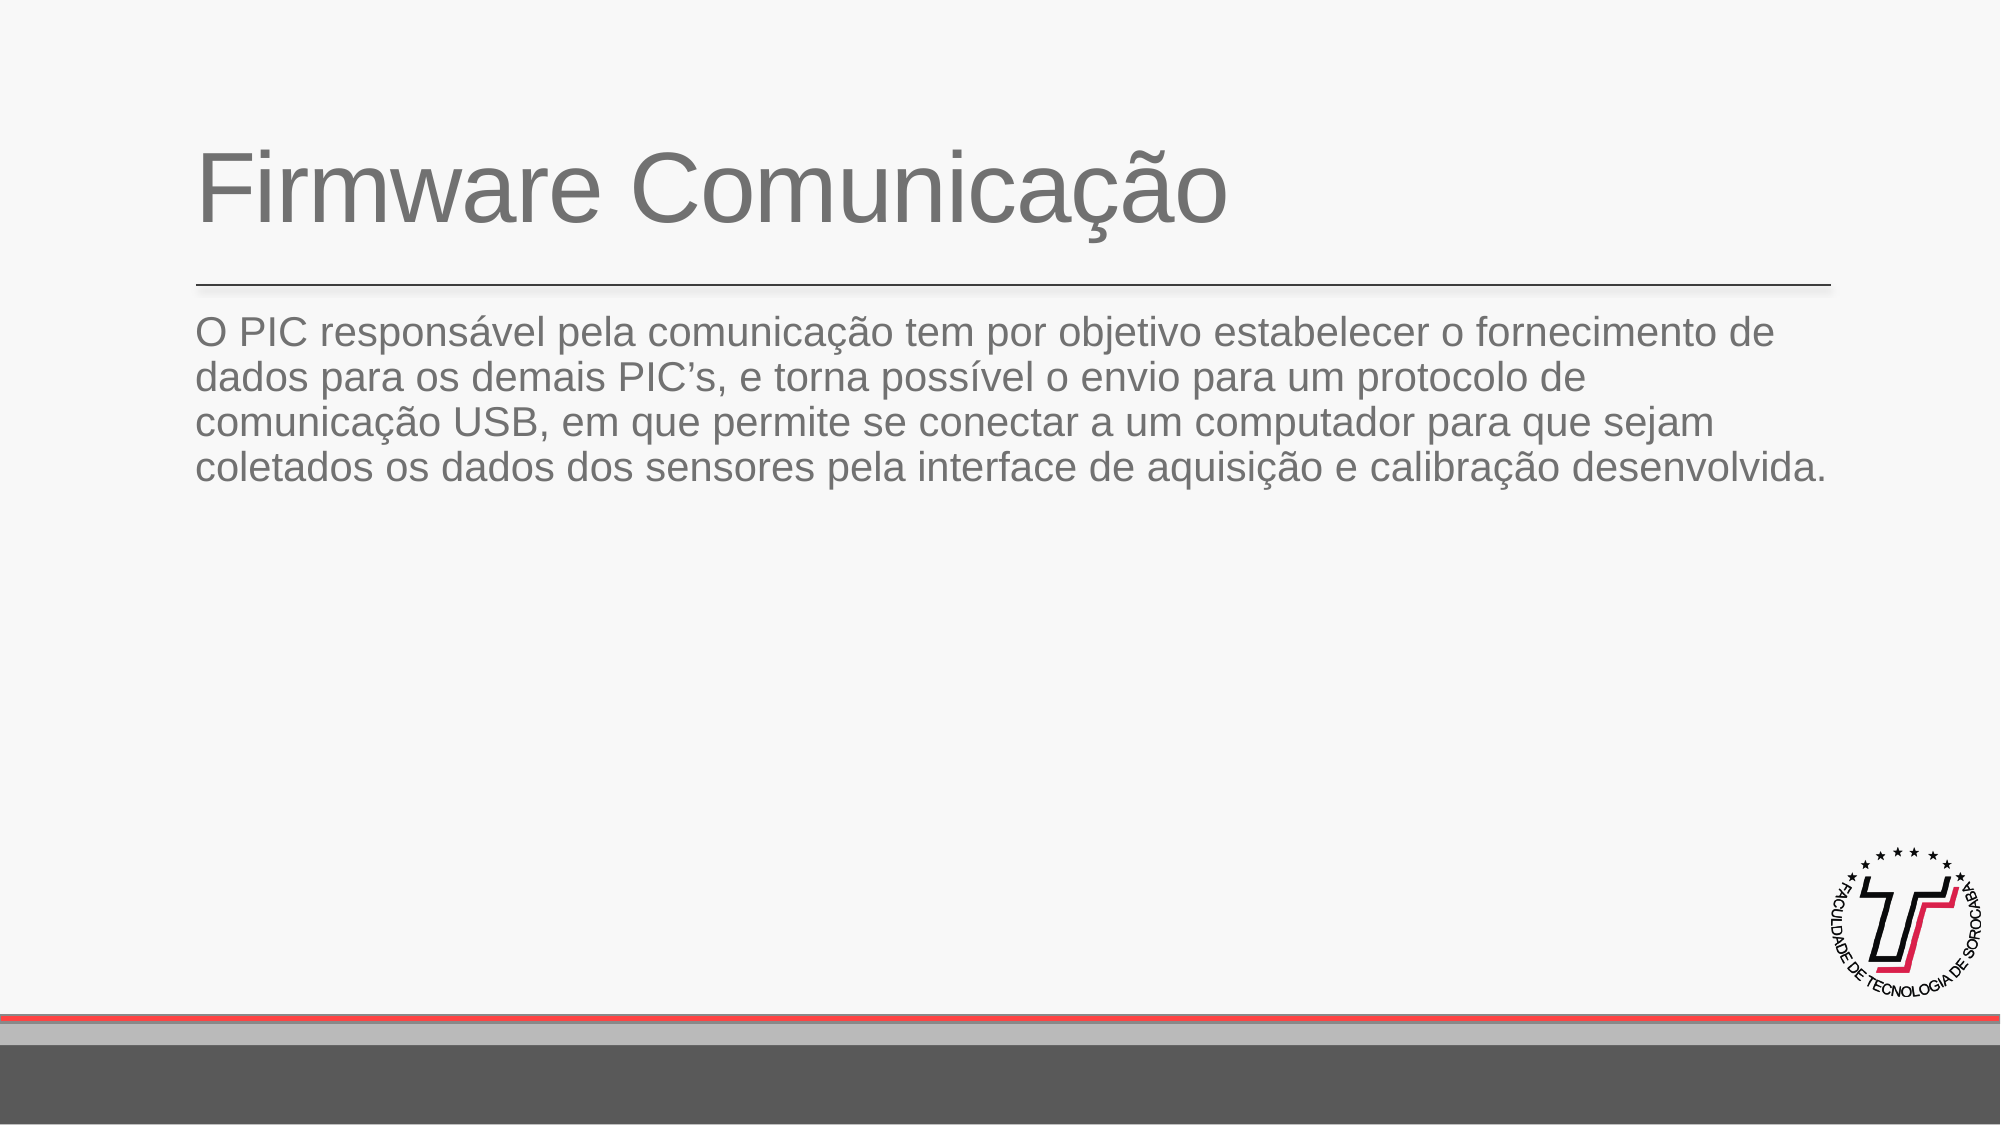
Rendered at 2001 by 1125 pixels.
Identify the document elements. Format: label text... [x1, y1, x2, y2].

title Firmware Comunicação [180, 47, 1830, 251]
list O PIC responsável pela comunicação tem por objetivo estabelecer o fornecimento de dados para os demais PIC’s, e torna possível o envio para um protocolo de comunicação USB, em que permite se conectar a um computador para que sejam coletados os dados dos sensores pela interface de aquisição e calibração desenvolvida. [180, 302, 1830, 963]
picture [1831, 847, 1981, 997]
